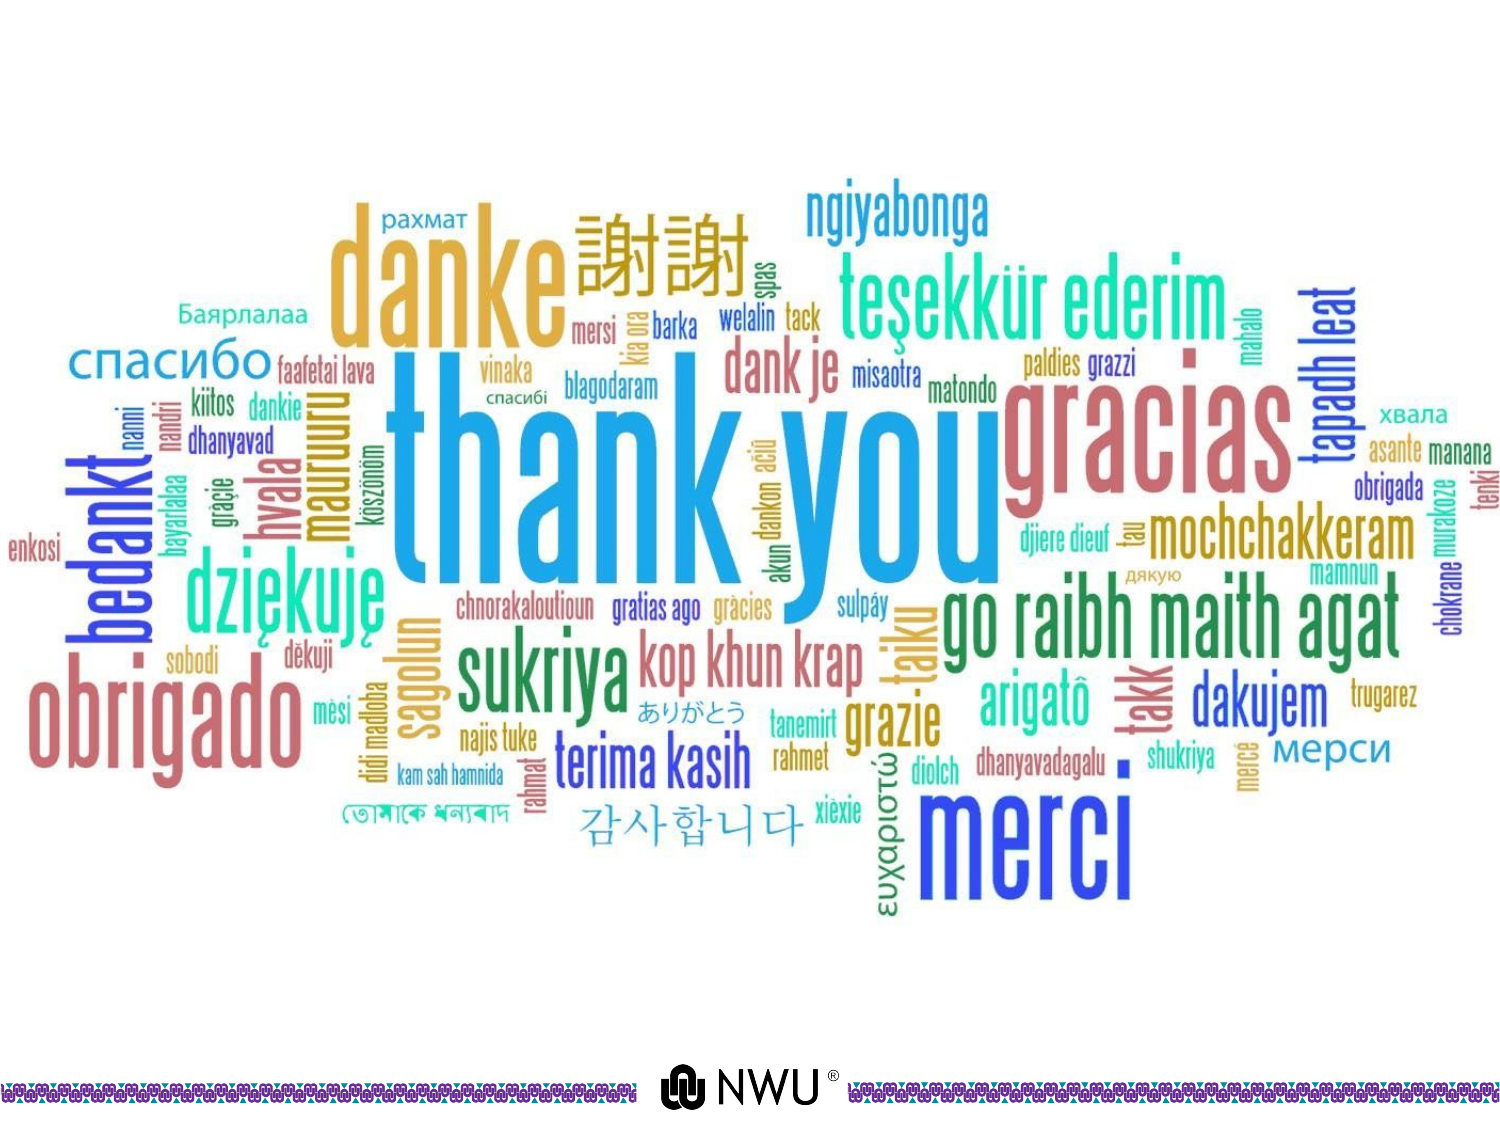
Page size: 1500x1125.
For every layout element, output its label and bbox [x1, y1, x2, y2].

picture [661, 1064, 839, 1110]
picture [847, 1080, 1500, 1105]
picture [0, 1081, 637, 1105]
picture [6, 106, 1500, 960]
